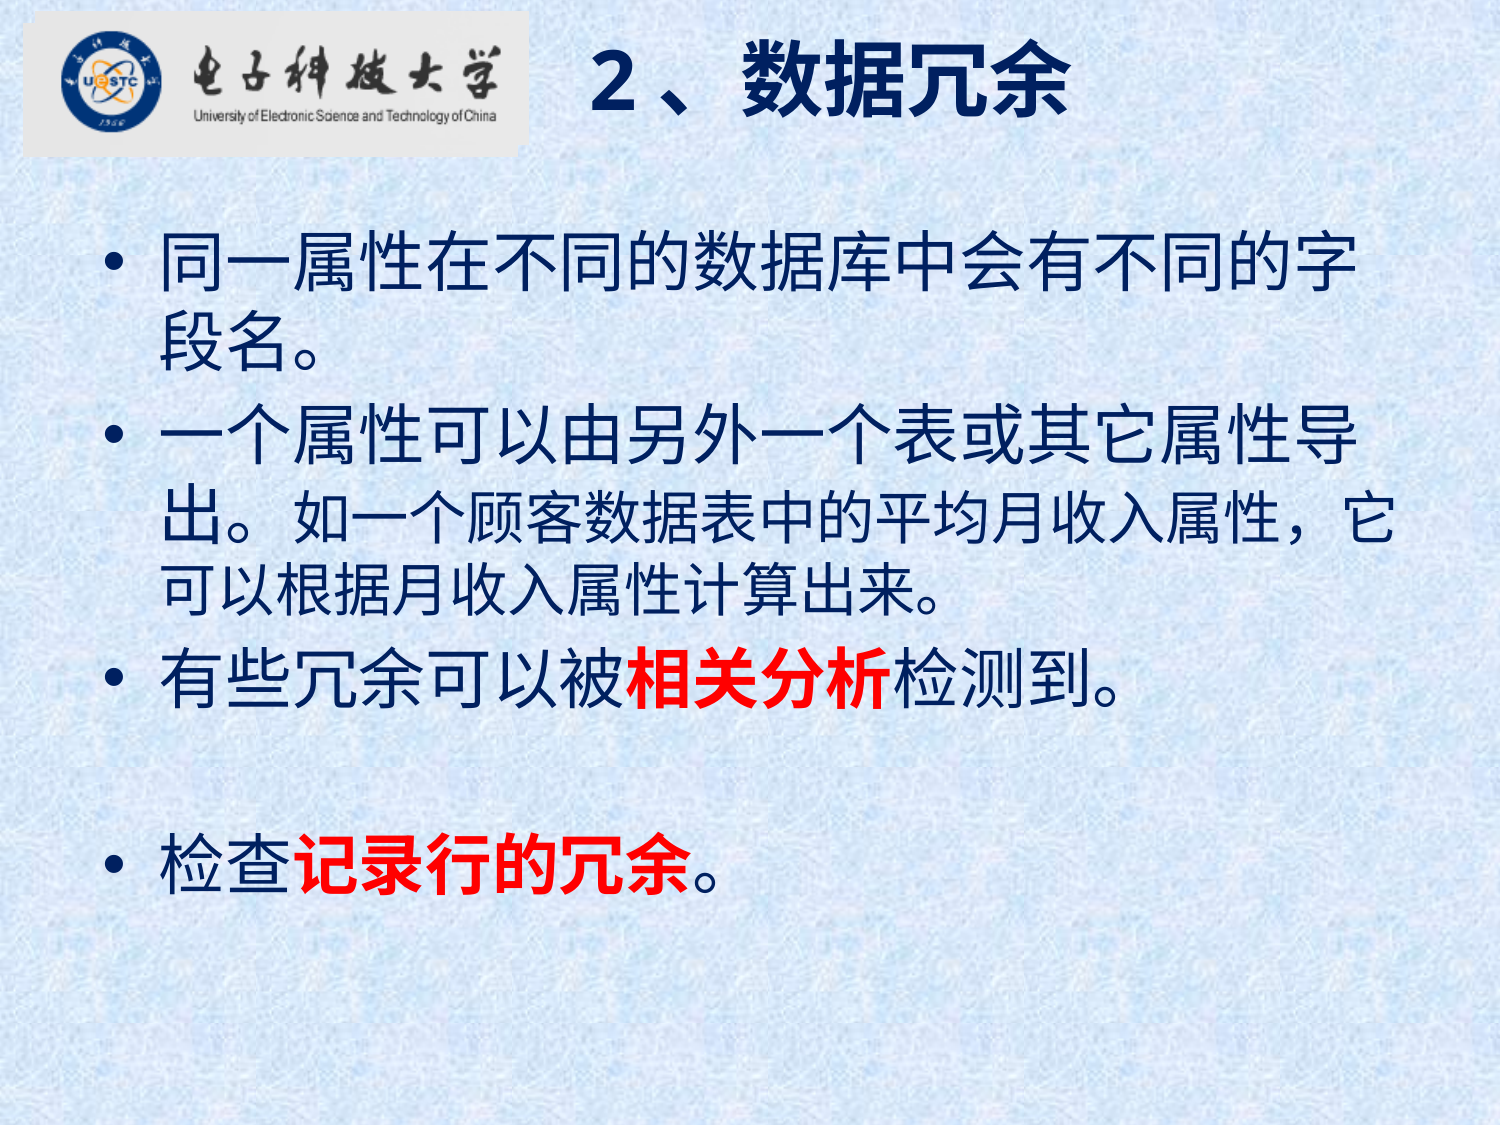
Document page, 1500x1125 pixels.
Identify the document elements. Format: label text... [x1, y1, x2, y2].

picture [0, 0, 1500, 1125]
text_box 2、数据冗余 [574, 19, 1238, 145]
